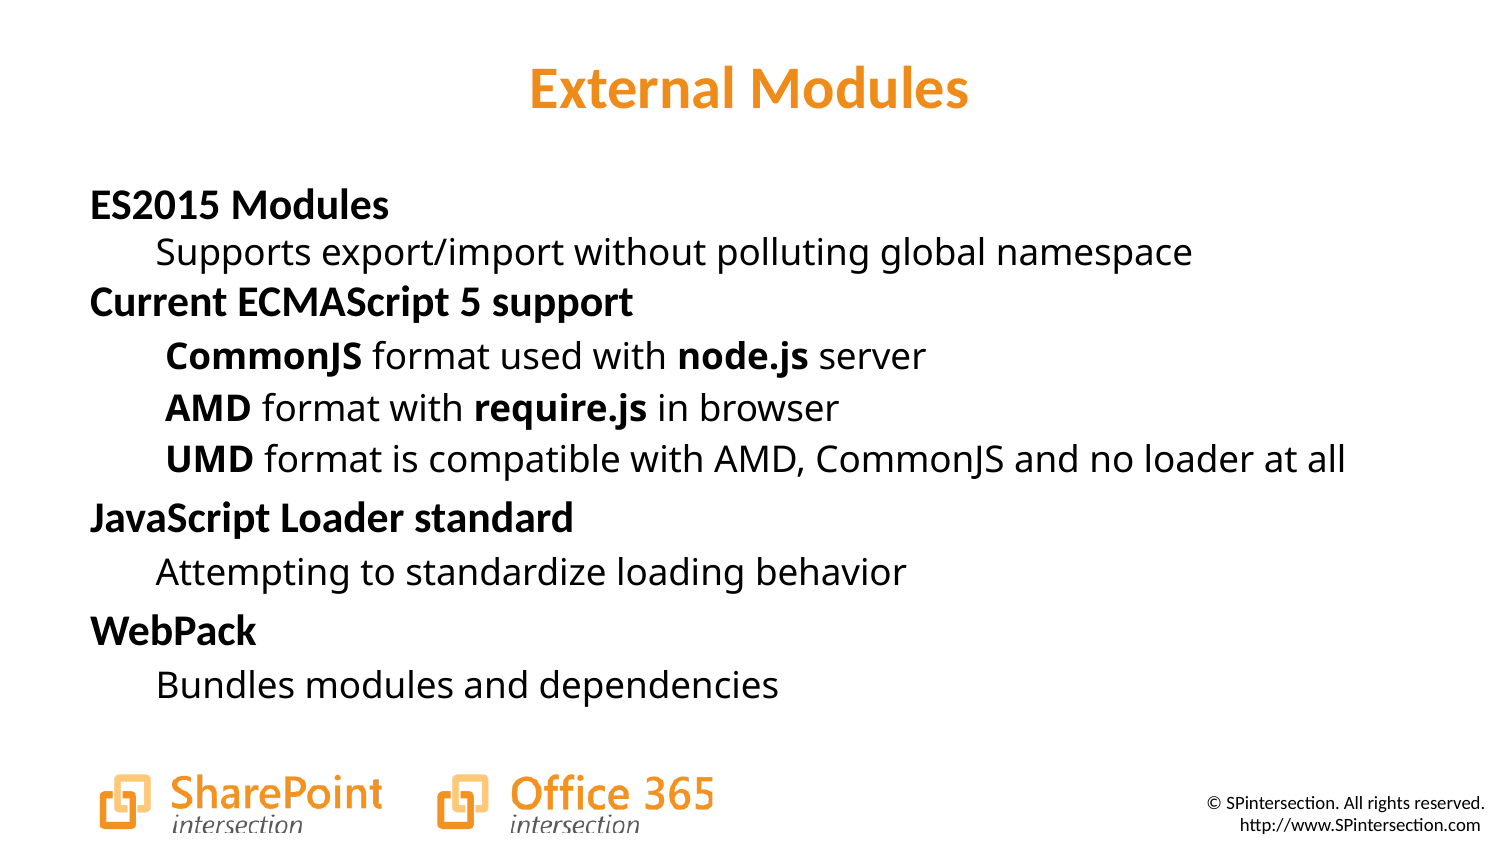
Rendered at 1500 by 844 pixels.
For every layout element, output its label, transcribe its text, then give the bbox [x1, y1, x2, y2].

title External Modules [74, 37, 1426, 132]
list ES2015 Modules Supports export/import without polluting global namespace Current ECMAScript 5 support CommonJS format used with node.js server AMD format with require.js in browser UMD format is compatible with AMD, CommonJS and no loader at all JavaScript Loader standard Attempting to standardize loading behavior WebPack Bundles modules and dependencies [74, 168, 1426, 694]
